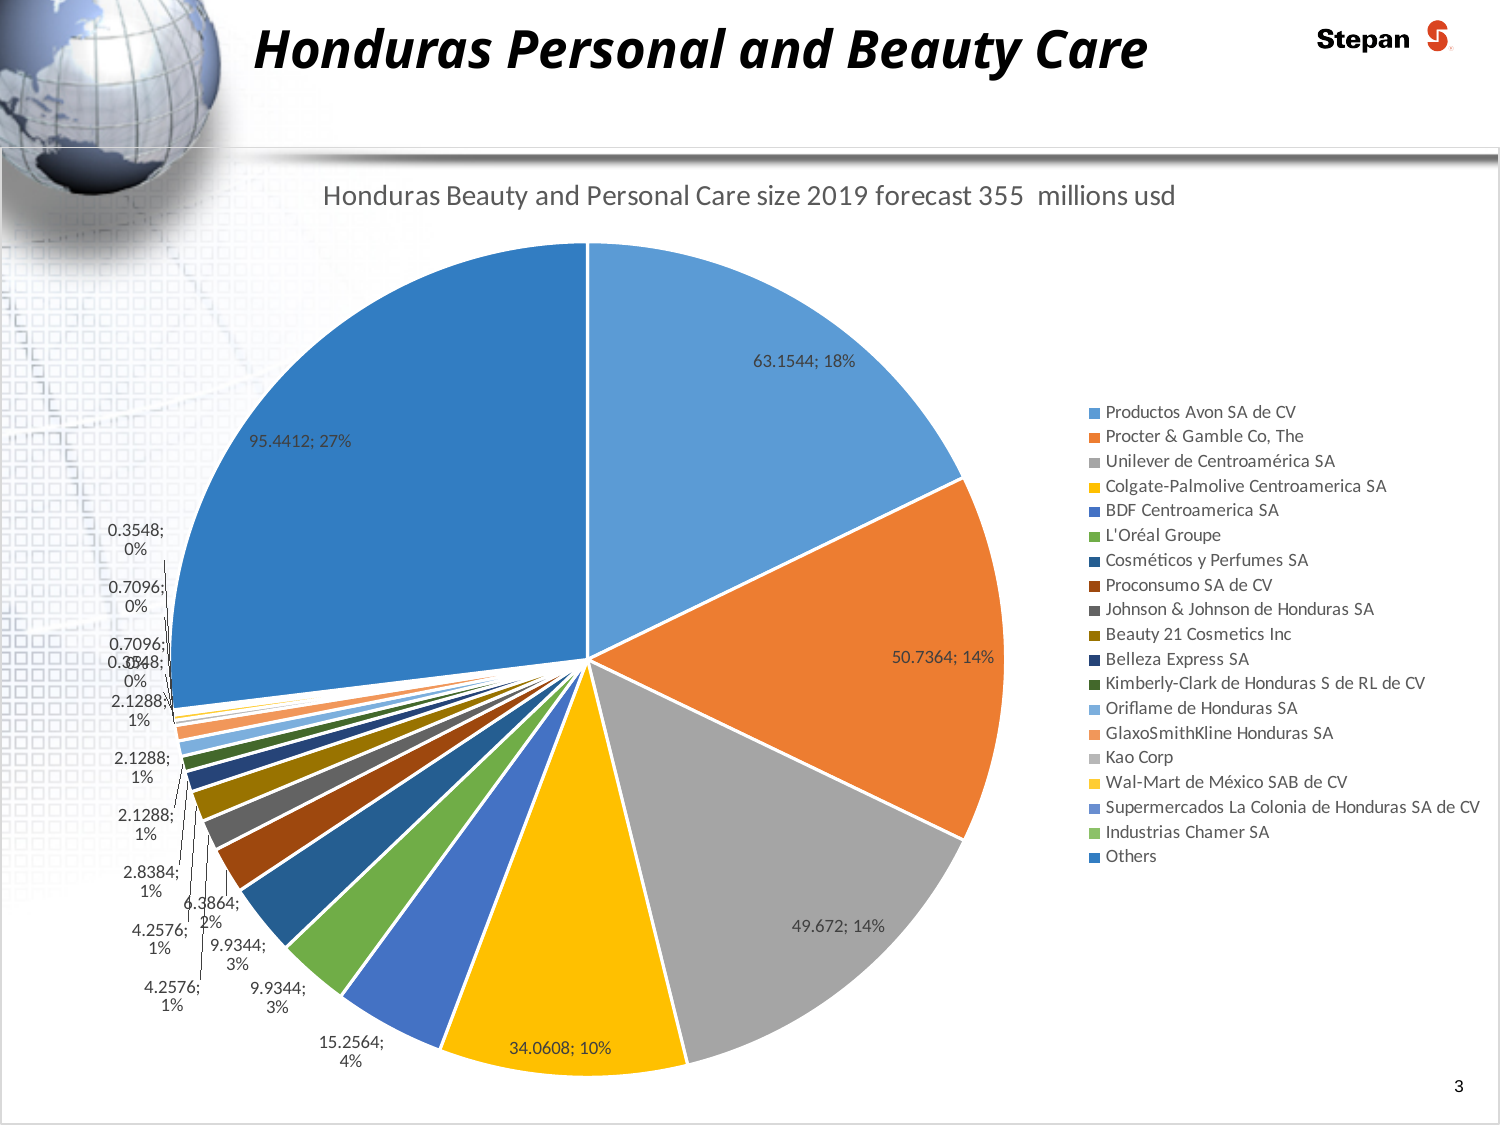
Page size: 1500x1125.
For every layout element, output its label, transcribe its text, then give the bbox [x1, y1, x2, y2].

picture [0, 0, 1500, 146]
chart [0, 146, 1500, 1125]
title Honduras Personal and Beauty Care [236, 11, 1461, 145]
